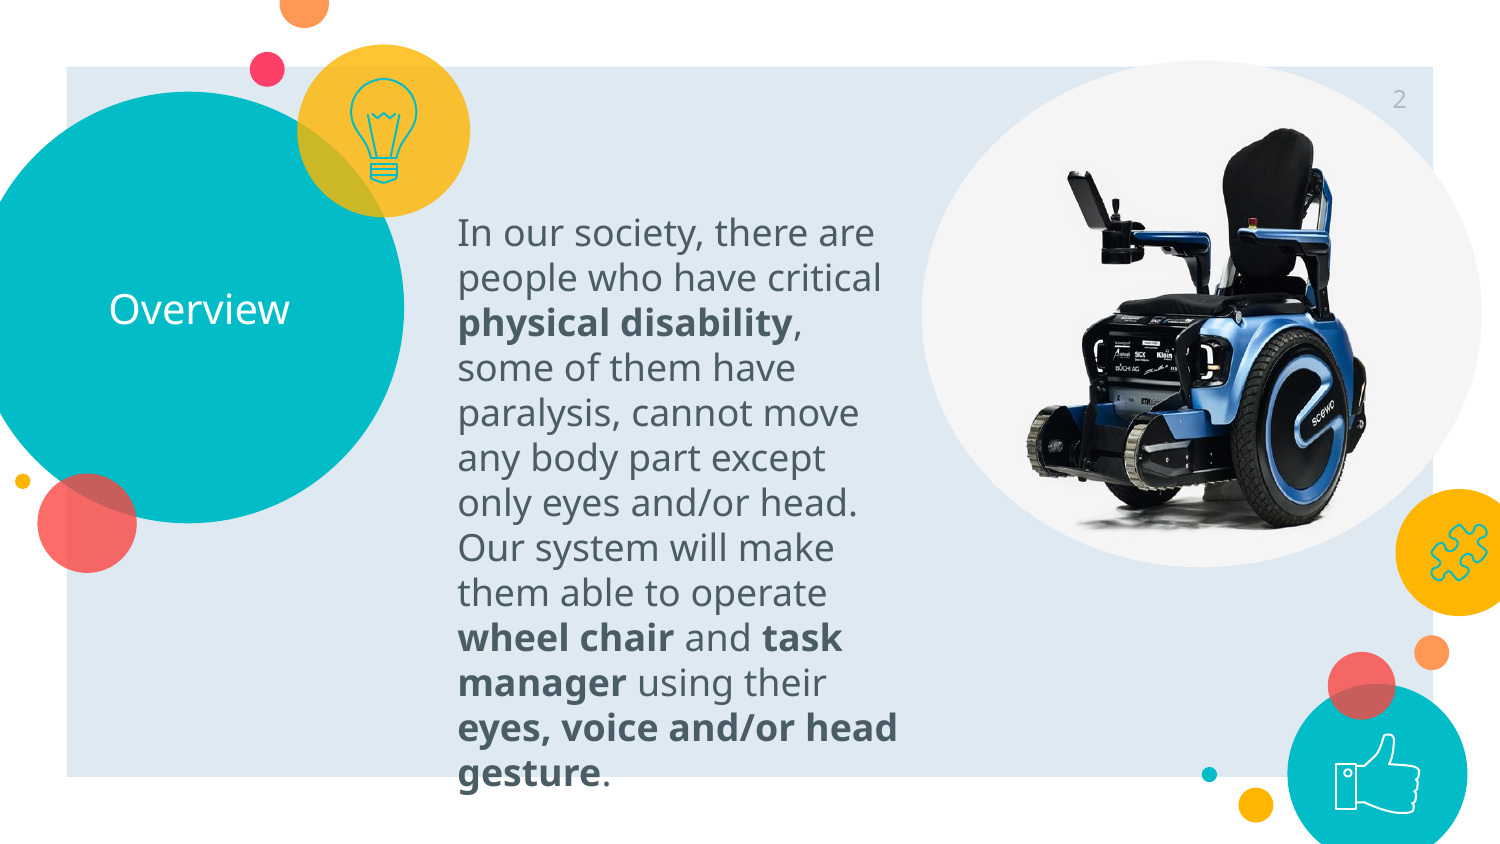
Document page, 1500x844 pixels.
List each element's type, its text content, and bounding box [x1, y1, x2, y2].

title Overview [23, 91, 375, 524]
picture [921, 60, 1483, 568]
list In our society, there are people who have critical physical disability, some of them have paralysis, cannot move any body part except only eyes and/or head. Our system will make them able to operate wheel chair and task manager using their eyes, voice and/or head gesture. [442, 193, 922, 783]
